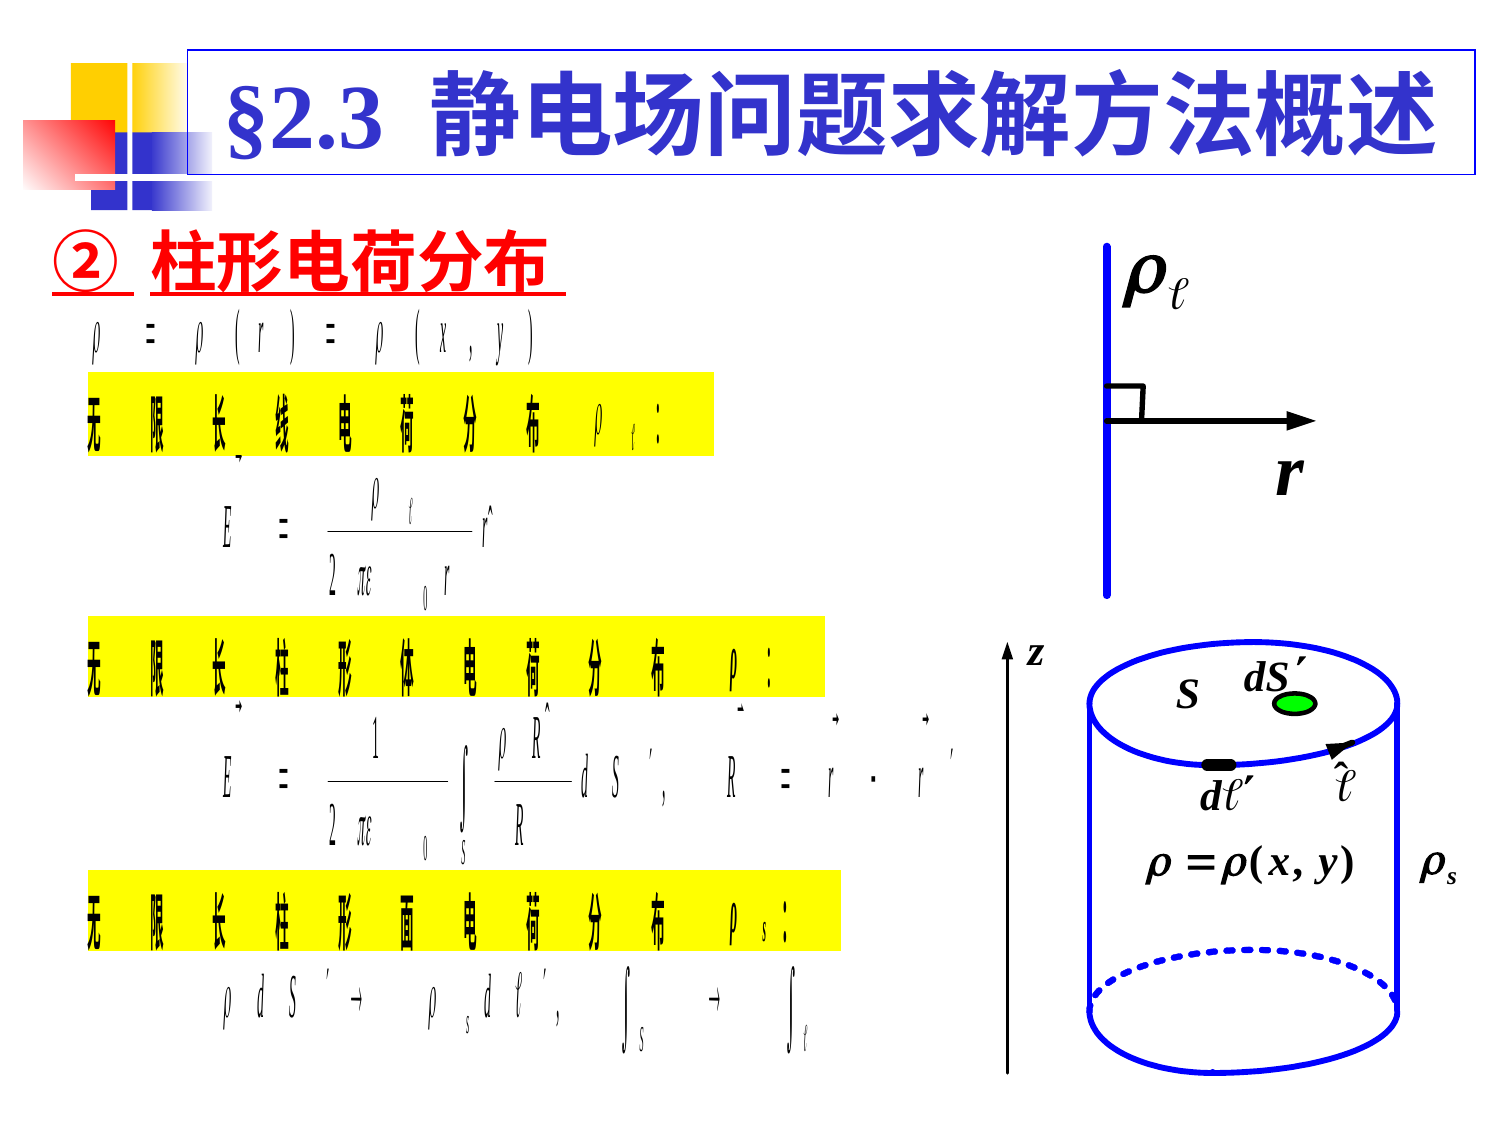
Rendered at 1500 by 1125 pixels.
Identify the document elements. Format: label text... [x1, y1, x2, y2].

text_box ② 柱形电荷分布 [37, 212, 613, 308]
text_box §2.3 静电场问题求解方法概述 [187, 49, 1475, 175]
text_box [87, 299, 1087, 1068]
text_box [999, 637, 1463, 1078]
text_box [1099, 224, 1319, 603]
